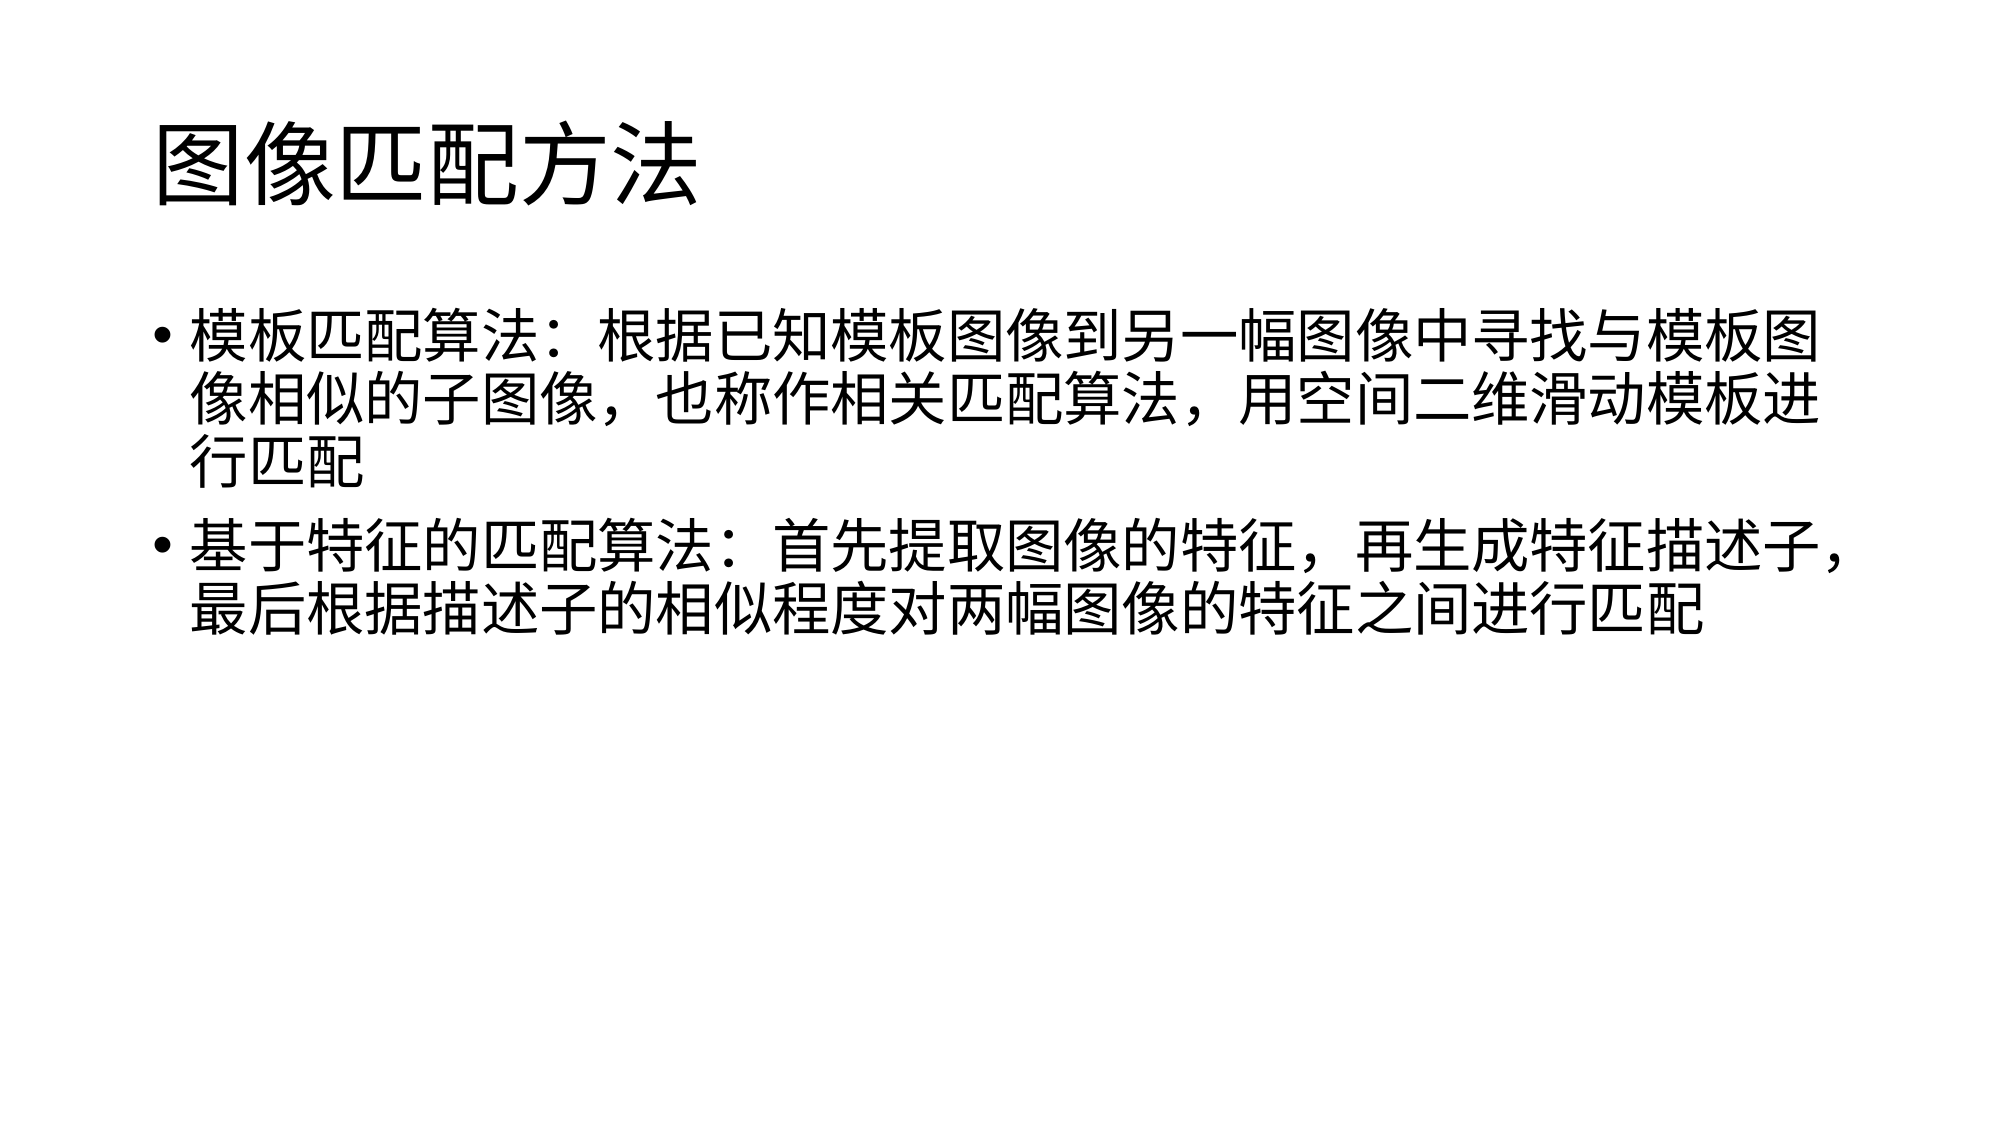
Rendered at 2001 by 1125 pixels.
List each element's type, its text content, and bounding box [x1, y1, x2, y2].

title 图像匹配方法 [137, 59, 1863, 278]
list 模板匹配算法：根据已知模板图像到另一幅图像中寻找与模板图像相似的子图像，也称作相关匹配算法，用空间二维滑动模板进行匹配 基于特征的匹配算法：首先提取图像的特征，再生成特征描述子，最后根据描述子的相似程度对两幅图像的特征之间进行匹配 [137, 299, 1863, 1014]
